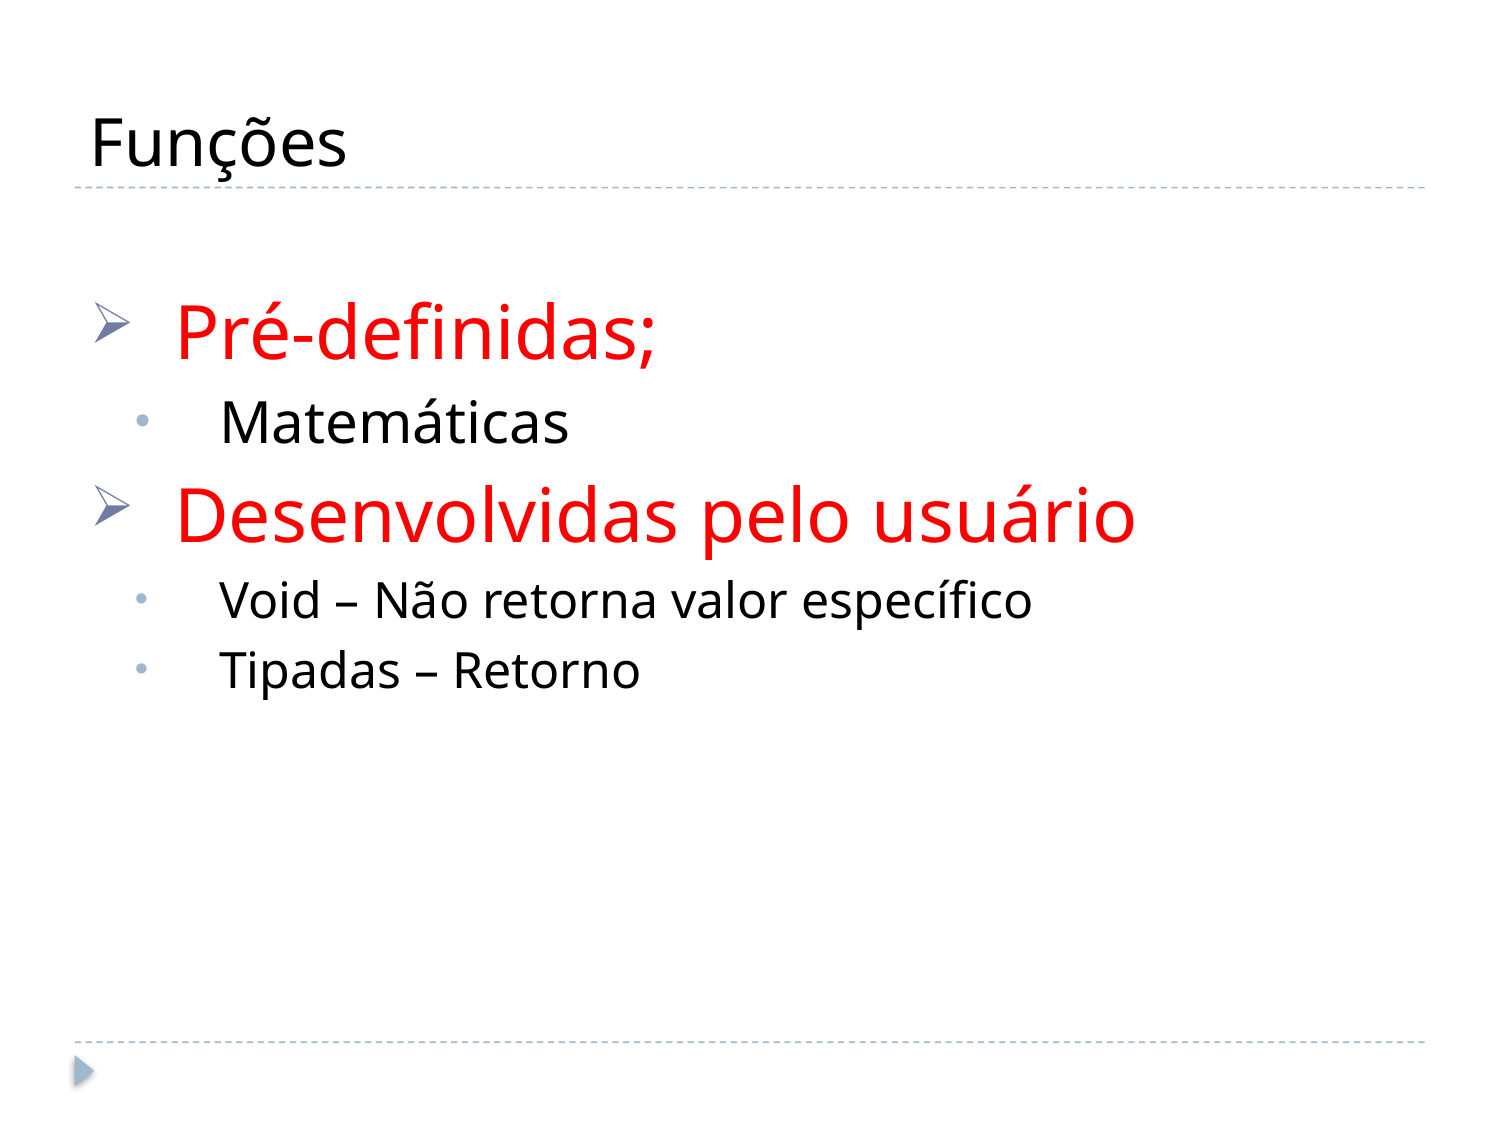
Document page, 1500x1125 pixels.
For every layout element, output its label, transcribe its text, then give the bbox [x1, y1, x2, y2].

list Pré-definidas; Matemáticas Desenvolvidas pelo usuário Void – Não retorna valor específico Tipadas – Retorno [75, 200, 1425, 1010]
title Funções [75, 24, 1425, 188]
